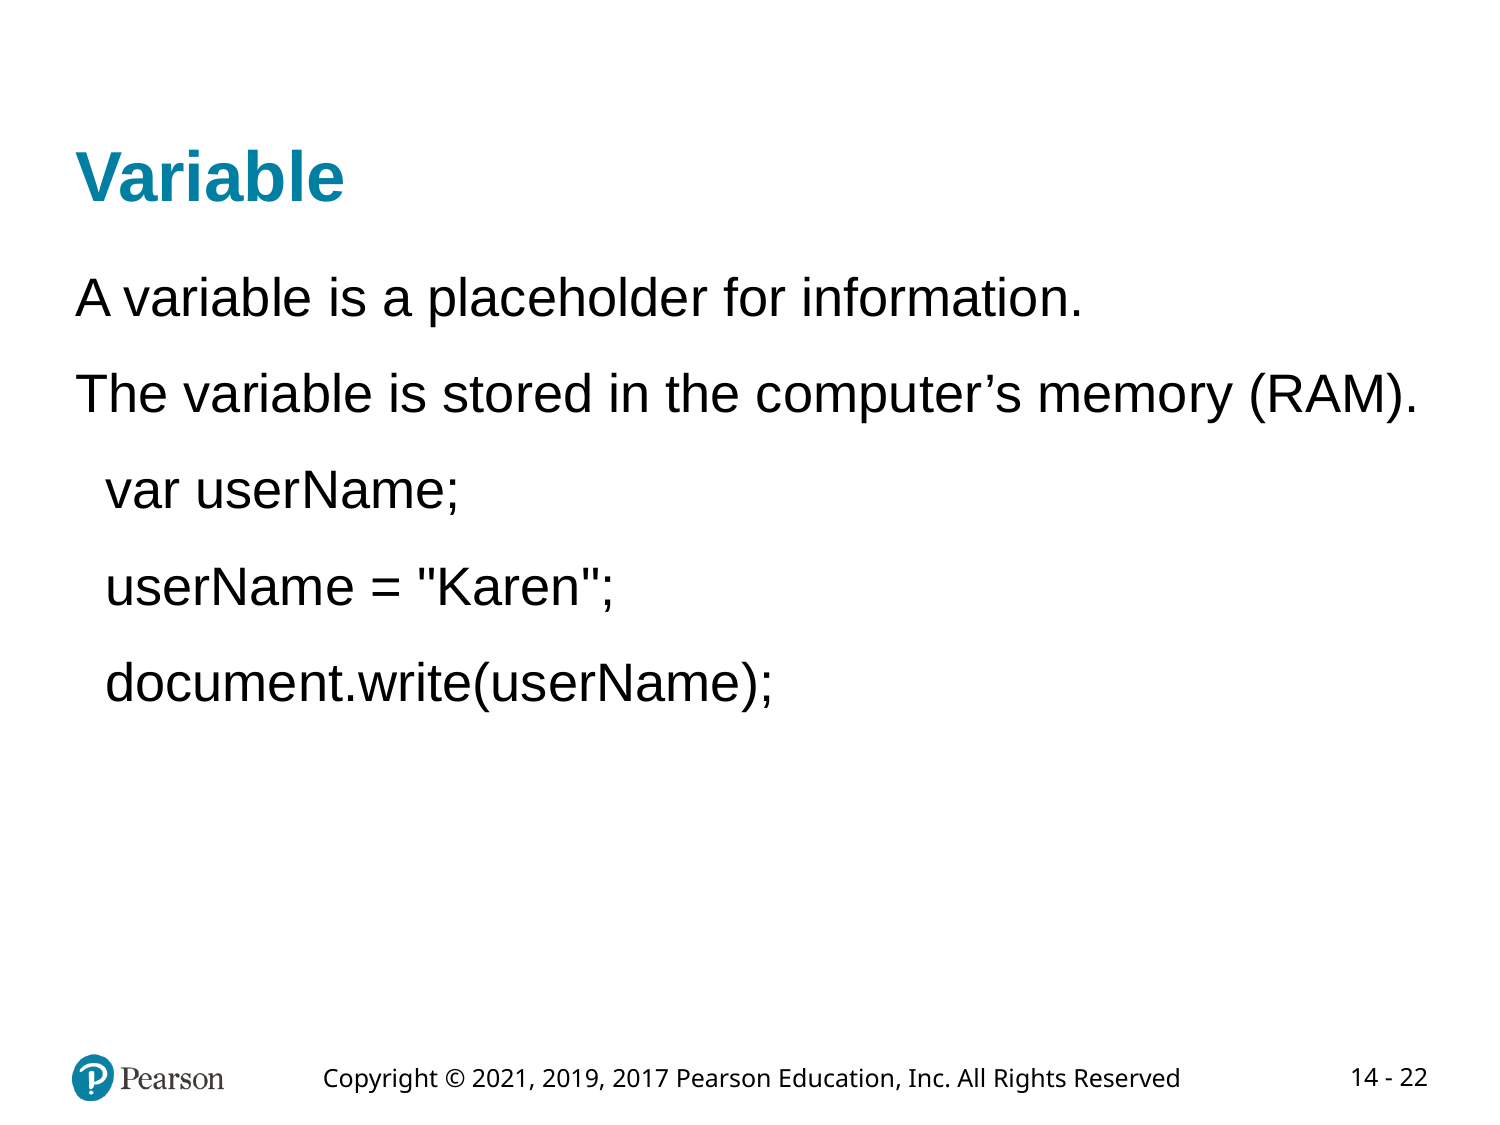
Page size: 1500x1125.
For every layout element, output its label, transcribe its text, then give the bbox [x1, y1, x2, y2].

picture [72, 1054, 89, 1072]
picture [72, 1087, 83, 1101]
picture [81, 1064, 107, 1089]
picture [99, 1054, 224, 1101]
title Variable [75, 35, 1425, 216]
list A variable is a placeholder for information. The variable is stored in the computer’s memory (RAM). var userName; userName = "Karen"; document.write(userName); [75, 262, 1425, 1025]
